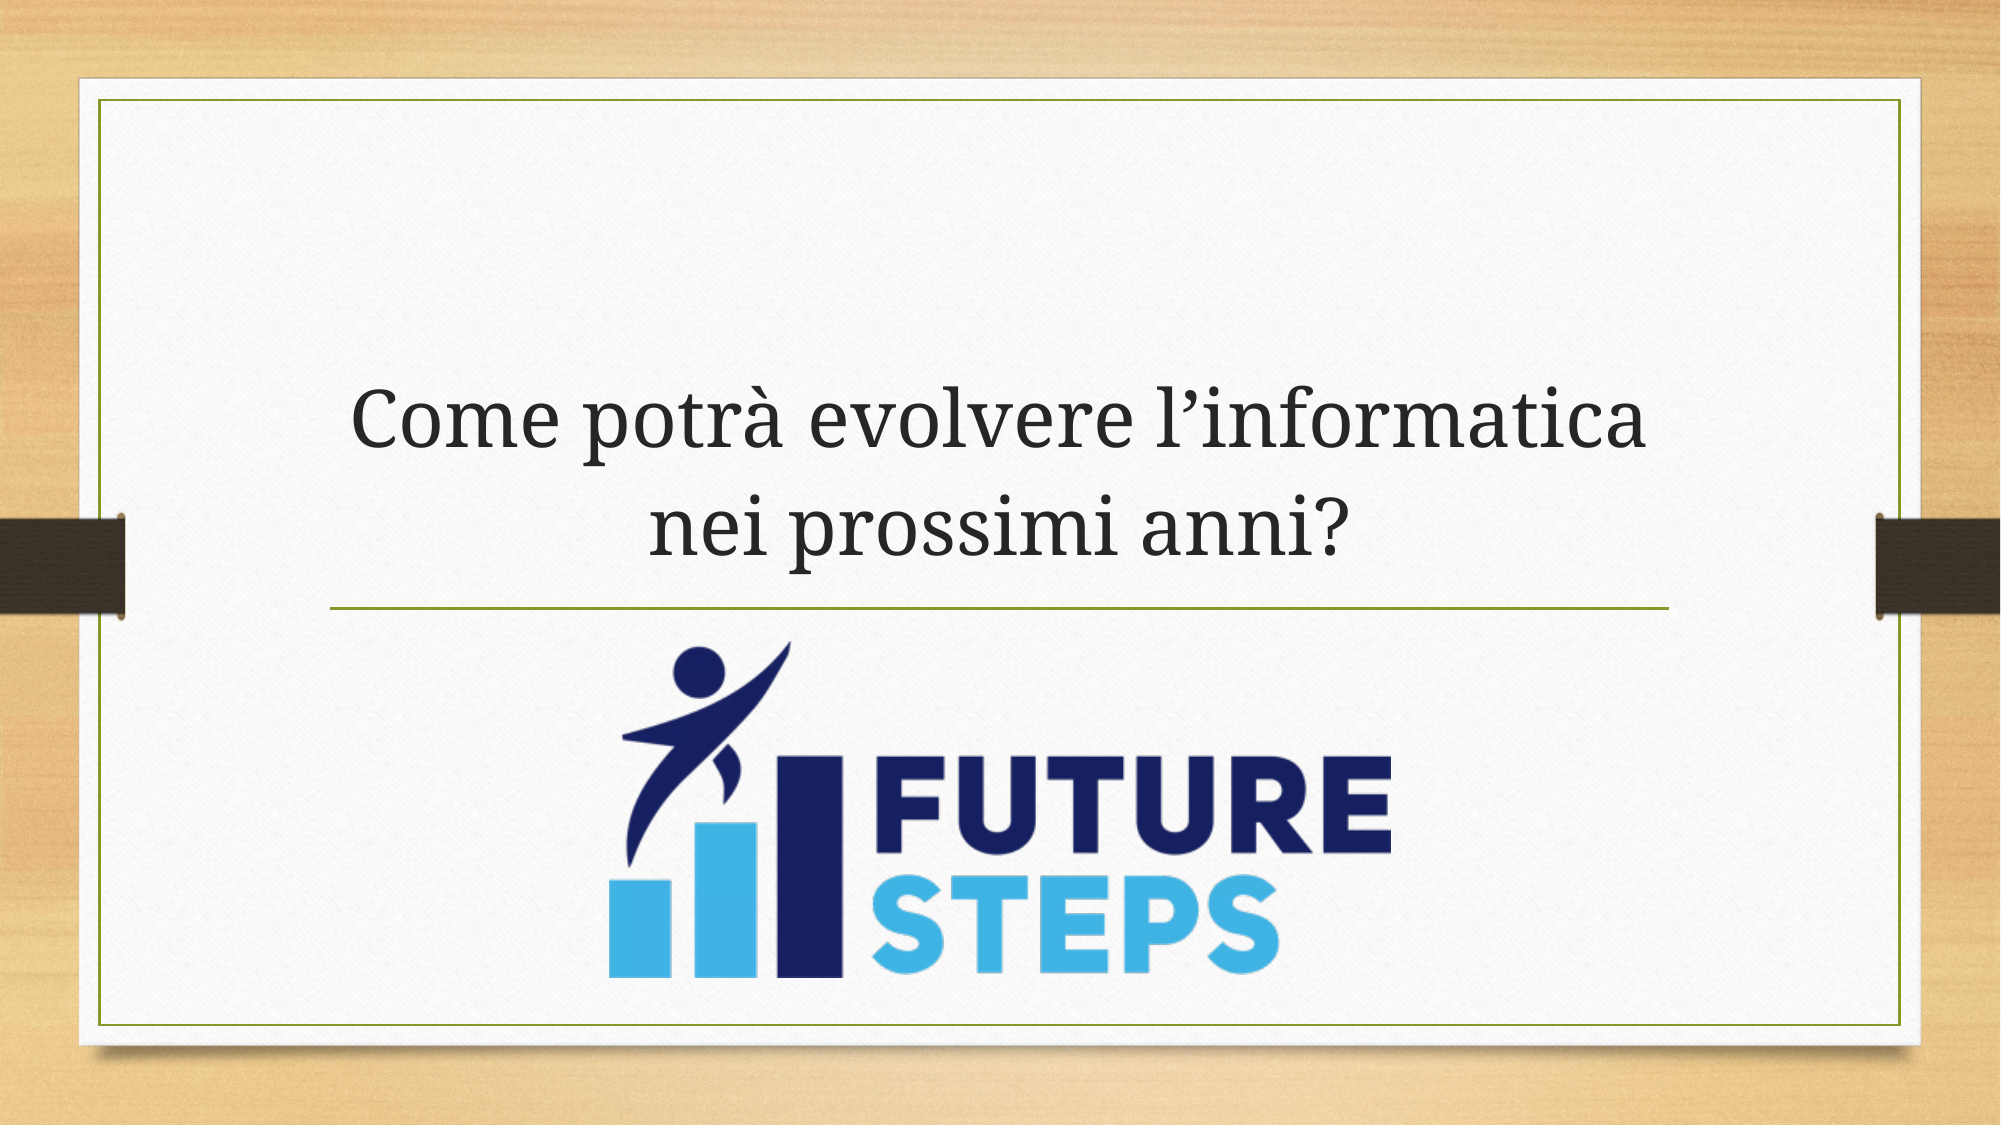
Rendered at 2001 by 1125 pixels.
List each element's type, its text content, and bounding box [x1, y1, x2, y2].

title Come potrà evolvere l’informatica nei prossimi anni? [330, 287, 1669, 587]
picture [0, 0, 2001, 1125]
